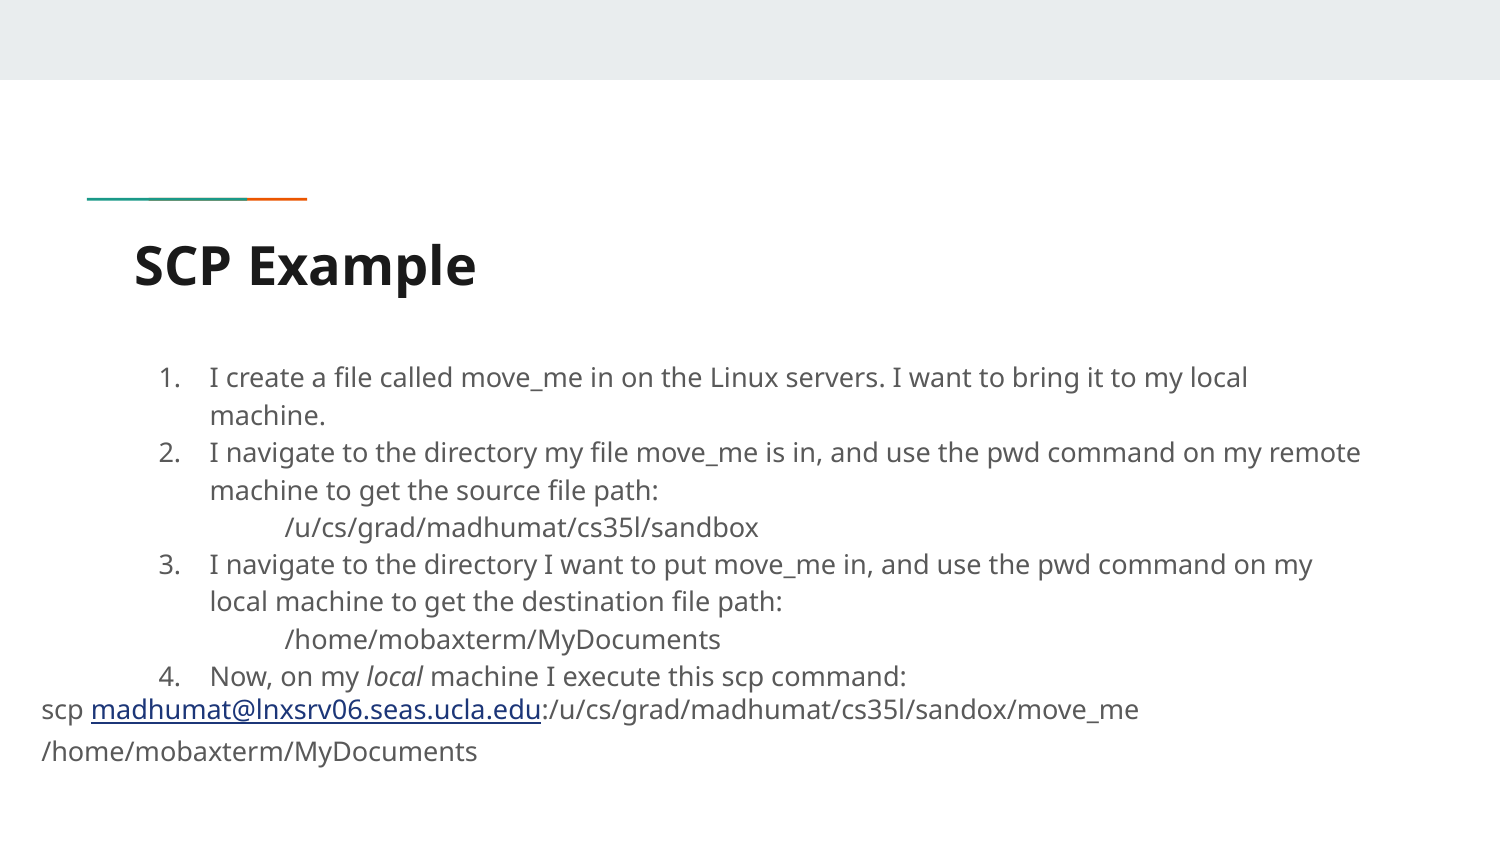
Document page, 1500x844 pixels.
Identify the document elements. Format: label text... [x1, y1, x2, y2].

text_box scp madhumat@lnxsrv06.seas.ucla.edu:/u/cs/grad/madhumat/cs35l/sandox/move_me /home/mobaxterm/MyDocuments [26, 672, 1500, 760]
list I create a file called move_me in on the Linux servers. I want to bring it to my local machine. I navigate to the directory my file move_me is in, and use the pwd command on my remote machine to get the source file path: /u/cs/grad/madhumat/cs35l/sandbox I navigate to the directory I want to put move_me in, and use the pwd command on my local machine to get the destination file path: /home/mobaxterm/MyDocuments Now, on my local machine I execute this scp command: [119, 341, 1381, 662]
title SCP Example [119, 216, 1381, 305]
